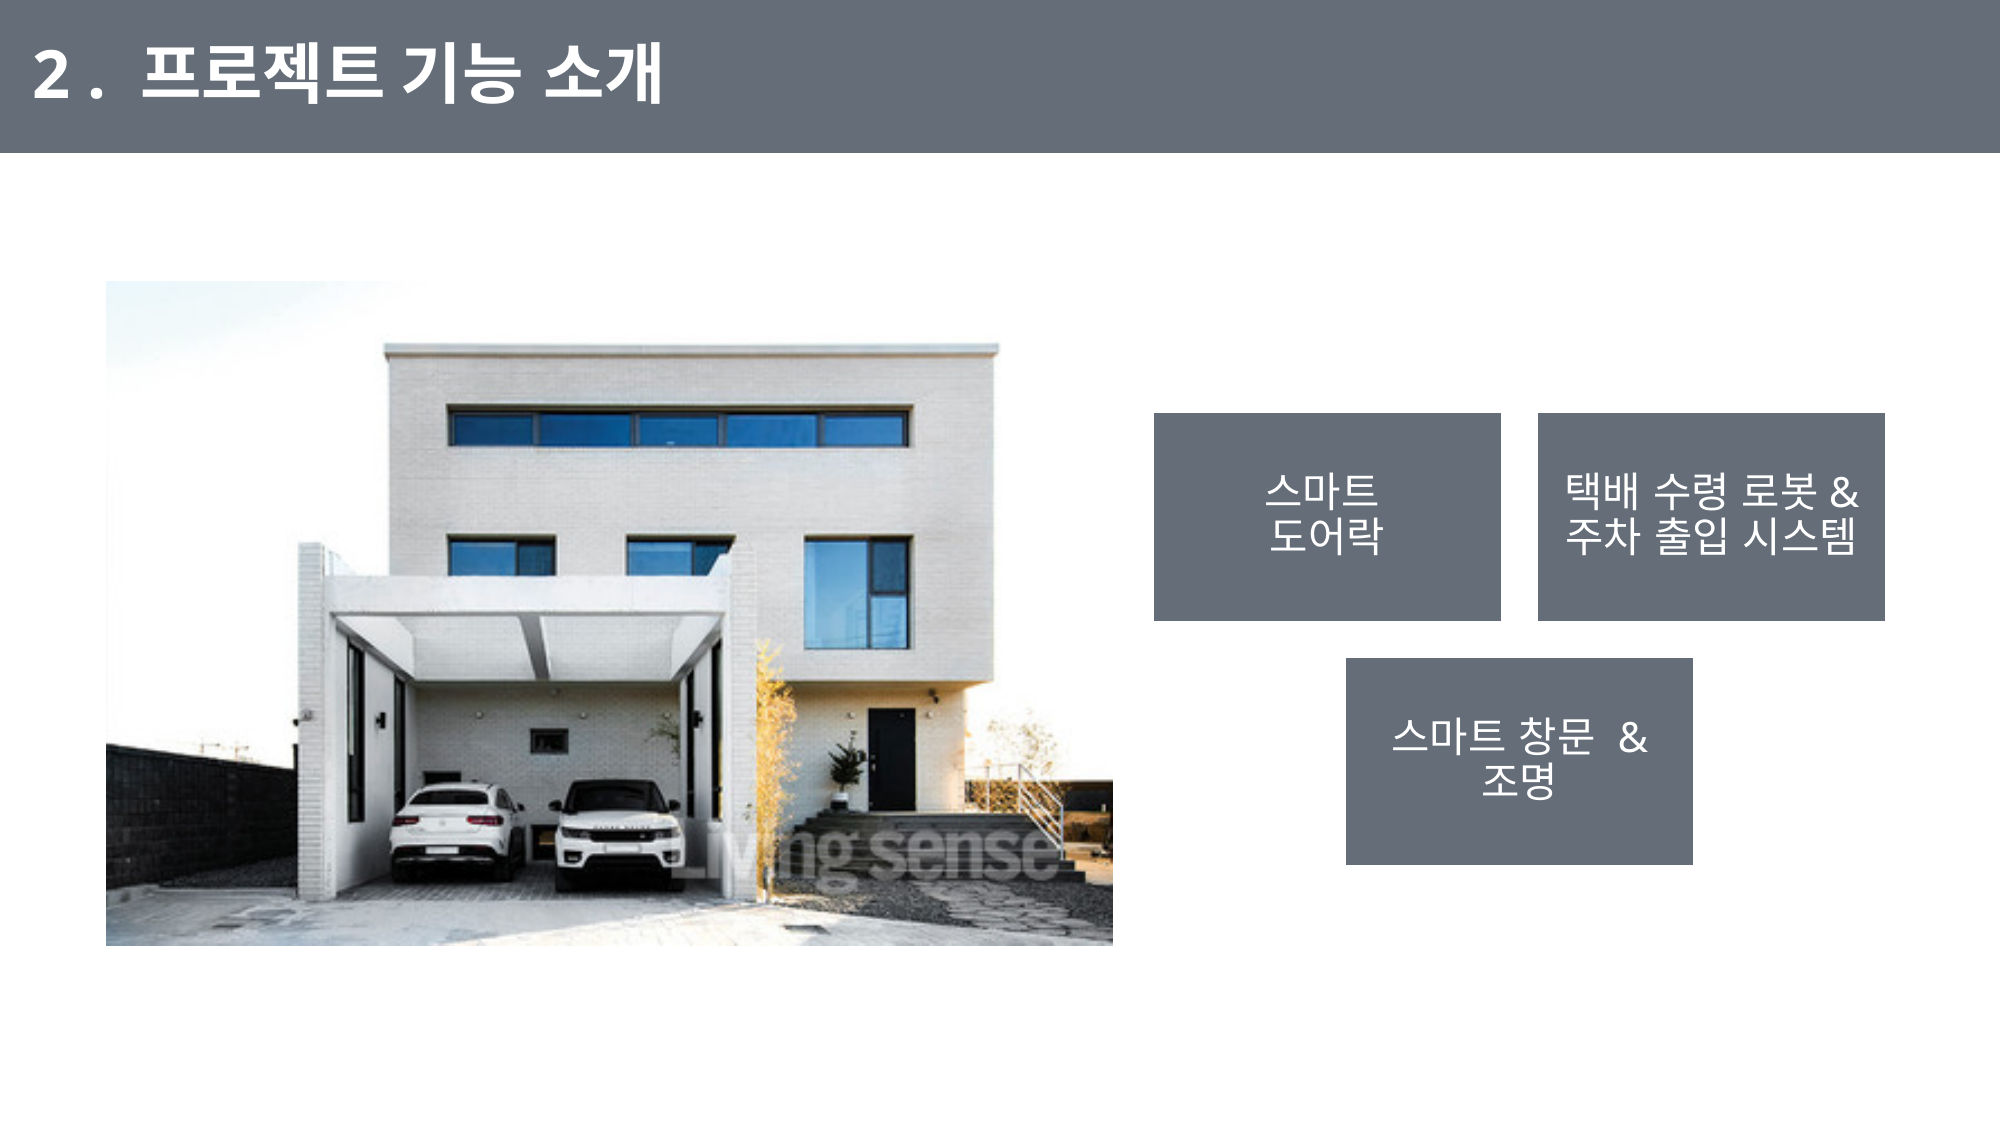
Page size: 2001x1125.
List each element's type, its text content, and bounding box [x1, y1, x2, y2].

text_box [0, 152, 2000, 1125]
picture [106, 281, 1113, 946]
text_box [1074, 411, 1965, 867]
title 2 . 프로젝트 기능 소개 [0, 0, 2000, 152]
